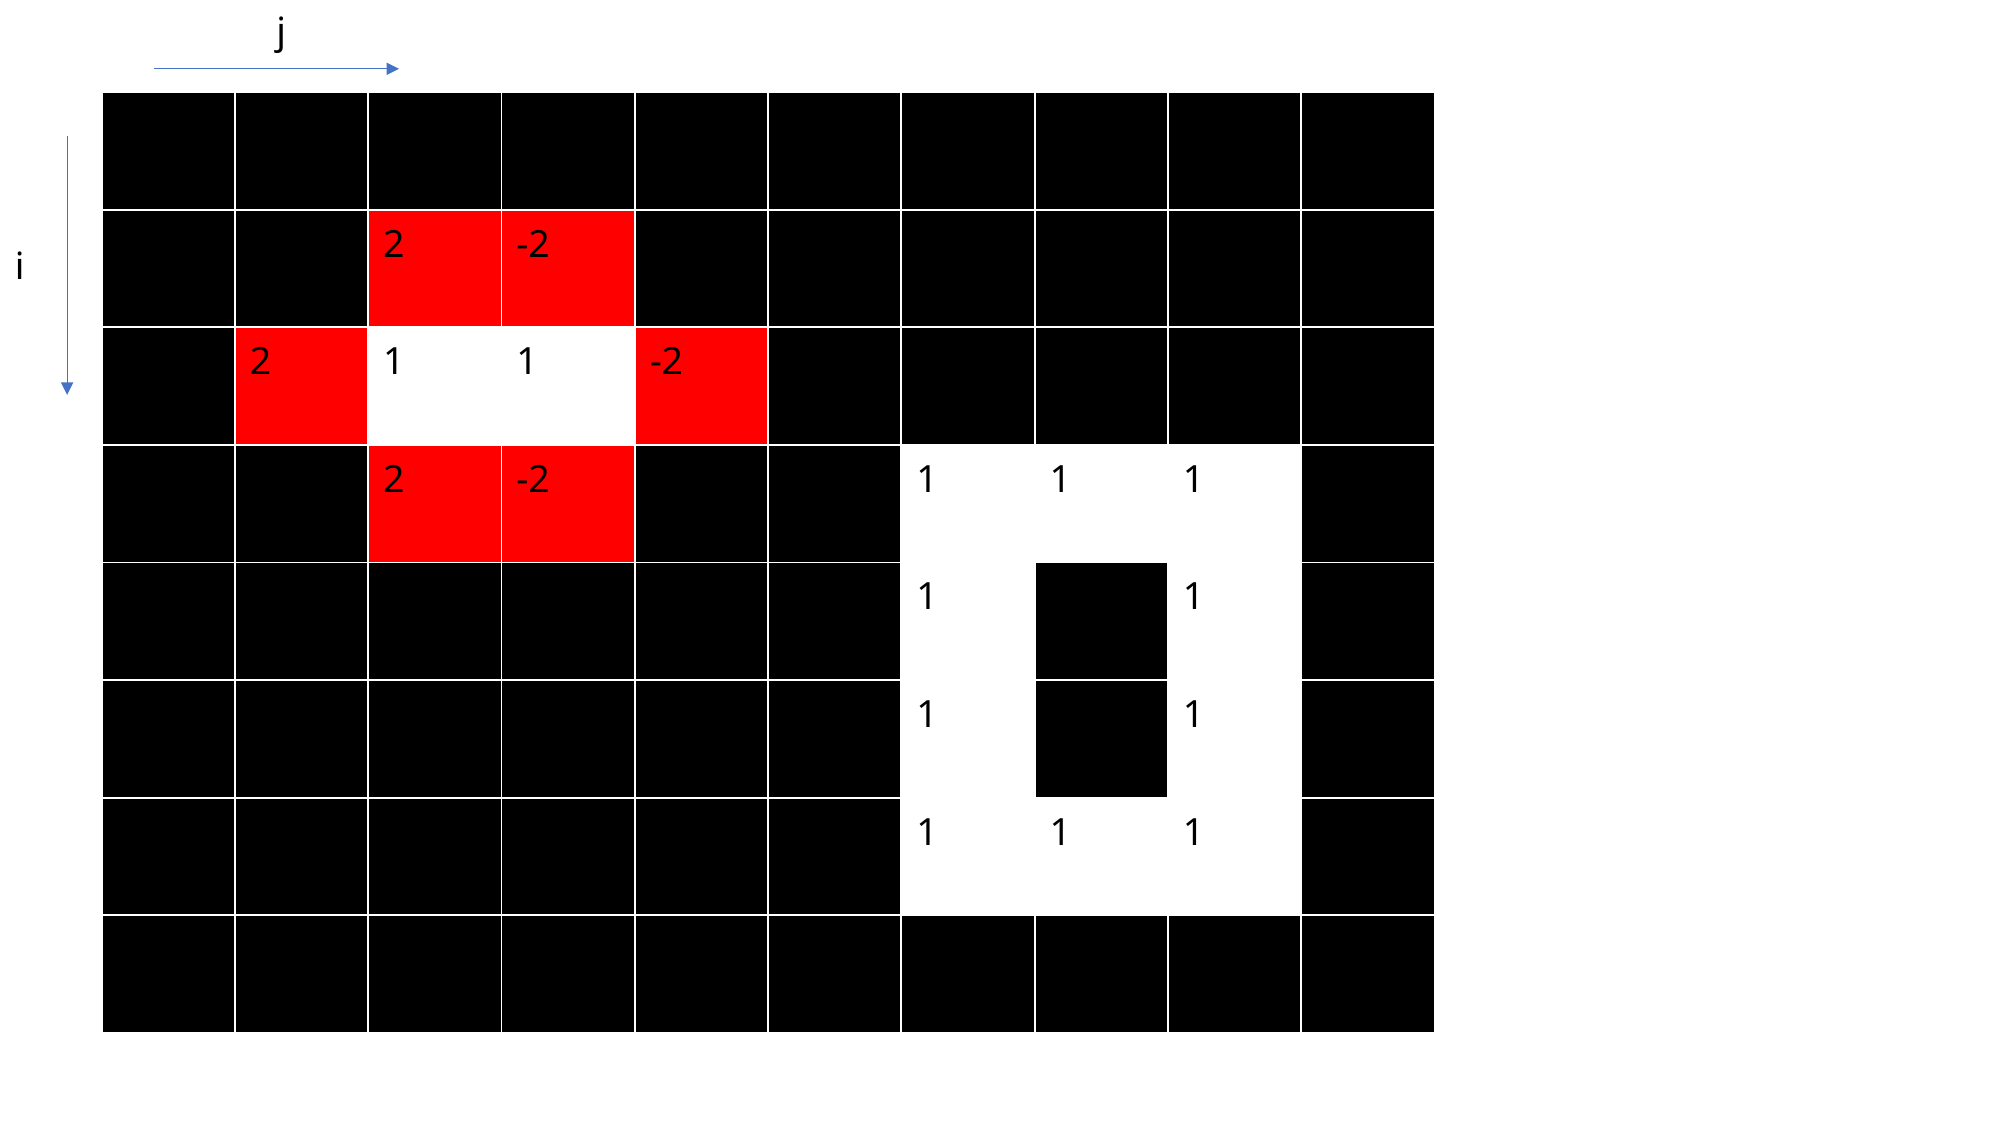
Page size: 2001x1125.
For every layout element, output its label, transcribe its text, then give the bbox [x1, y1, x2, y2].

table_cell [1302, 681, 1434, 797]
table_cell [1169, 211, 1300, 326]
table_header [236, 93, 367, 209]
text_box i [0, 235, 48, 295]
table_cell [369, 799, 501, 914]
table_cell -2 [636, 328, 767, 444]
table_header [769, 93, 900, 209]
table_cell [769, 211, 900, 326]
table_cell 1 [902, 799, 1034, 914]
table_cell 1 [902, 446, 1034, 562]
table_cell 1 [902, 681, 1034, 797]
table_cell [502, 916, 634, 1032]
table_cell [236, 563, 367, 679]
table_cell 2 [369, 446, 501, 562]
table_cell [103, 563, 234, 679]
table_cell [103, 328, 234, 444]
table_cell [236, 916, 367, 1032]
table_cell [1036, 563, 1167, 679]
table_cell [1169, 916, 1300, 1032]
table_cell [502, 681, 634, 797]
table_cell [236, 681, 367, 797]
table_header [103, 93, 234, 209]
table_cell 1 [1036, 446, 1167, 562]
table_cell [769, 563, 900, 679]
table_cell [1036, 328, 1167, 444]
table_cell [1169, 328, 1300, 444]
table_cell -2 [502, 211, 634, 326]
table_cell [103, 681, 234, 797]
table_cell [236, 446, 367, 562]
table_cell [369, 681, 501, 797]
table_cell [769, 681, 900, 797]
table_cell [1302, 211, 1434, 326]
table_cell [636, 799, 767, 914]
table_cell [1302, 916, 1434, 1032]
table_header [369, 93, 501, 209]
table_header [1036, 93, 1167, 209]
table_cell [636, 563, 767, 679]
table_cell [769, 446, 900, 562]
table_cell 2 [369, 211, 501, 326]
table_cell [769, 328, 900, 444]
table_cell [769, 916, 900, 1032]
table_cell 1 [1169, 446, 1300, 562]
table_cell [236, 211, 367, 326]
table_header [636, 93, 767, 209]
text_box j [261, 0, 319, 60]
table_cell [902, 211, 1034, 326]
table_header [502, 93, 634, 209]
table_cell 1 [902, 563, 1034, 679]
table_cell [1302, 328, 1434, 444]
table_cell [1302, 446, 1434, 562]
table_cell 1 [1036, 799, 1167, 914]
table_header [902, 93, 1034, 209]
table_cell 1 [1169, 681, 1300, 797]
table_cell [1036, 211, 1167, 326]
table_cell [236, 799, 367, 914]
table_cell [103, 446, 234, 562]
table_cell [636, 446, 767, 562]
table_cell 1 [502, 328, 634, 444]
table_header [1169, 93, 1300, 209]
table_cell [636, 681, 767, 797]
table_cell [502, 799, 634, 914]
table_cell [1302, 799, 1434, 914]
table_header [1302, 93, 1434, 209]
table_cell [502, 563, 634, 679]
table_cell [103, 799, 234, 914]
table_cell [902, 328, 1034, 444]
table_cell 1 [1169, 563, 1300, 679]
table_cell [369, 916, 501, 1032]
table_cell [636, 916, 767, 1032]
table_cell [103, 916, 234, 1032]
table_cell [1302, 563, 1434, 679]
table_cell [369, 563, 501, 679]
table_cell [103, 211, 234, 326]
table_cell -2 [502, 446, 634, 562]
table_cell 2 [236, 328, 367, 444]
table_cell 1 [1169, 799, 1300, 914]
table_cell 1 [369, 328, 501, 444]
table_cell [636, 211, 767, 326]
table_cell [1036, 681, 1167, 797]
table_cell [1036, 916, 1167, 1032]
table_cell [902, 916, 1034, 1032]
table_cell [769, 799, 900, 914]
